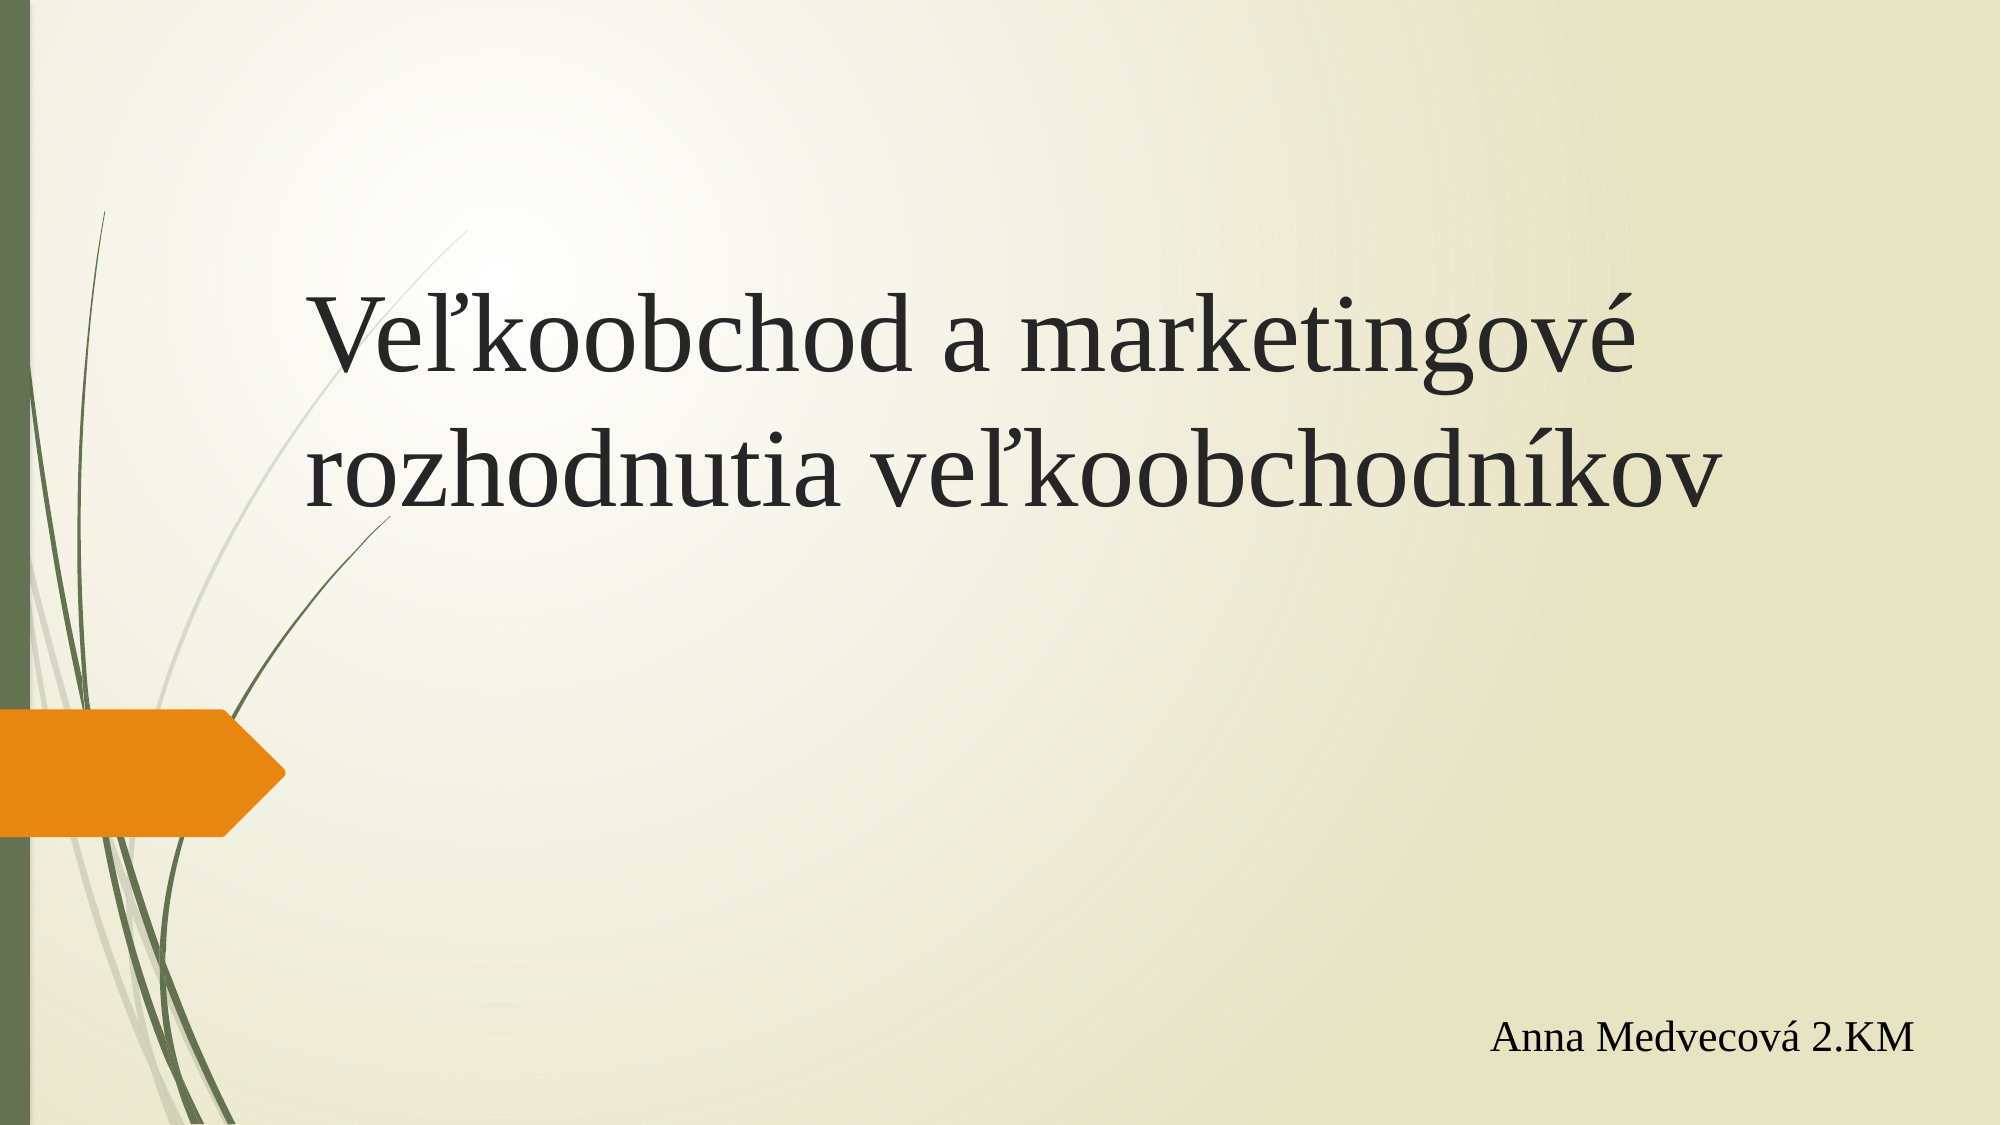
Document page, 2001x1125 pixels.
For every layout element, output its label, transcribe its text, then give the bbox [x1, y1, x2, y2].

subtitle Anna Medvecová 2.KM [484, 912, 1948, 1098]
title Veľkoobchod a marketingové rozhodnutia veľkoobchodníkov [290, 165, 1754, 537]
